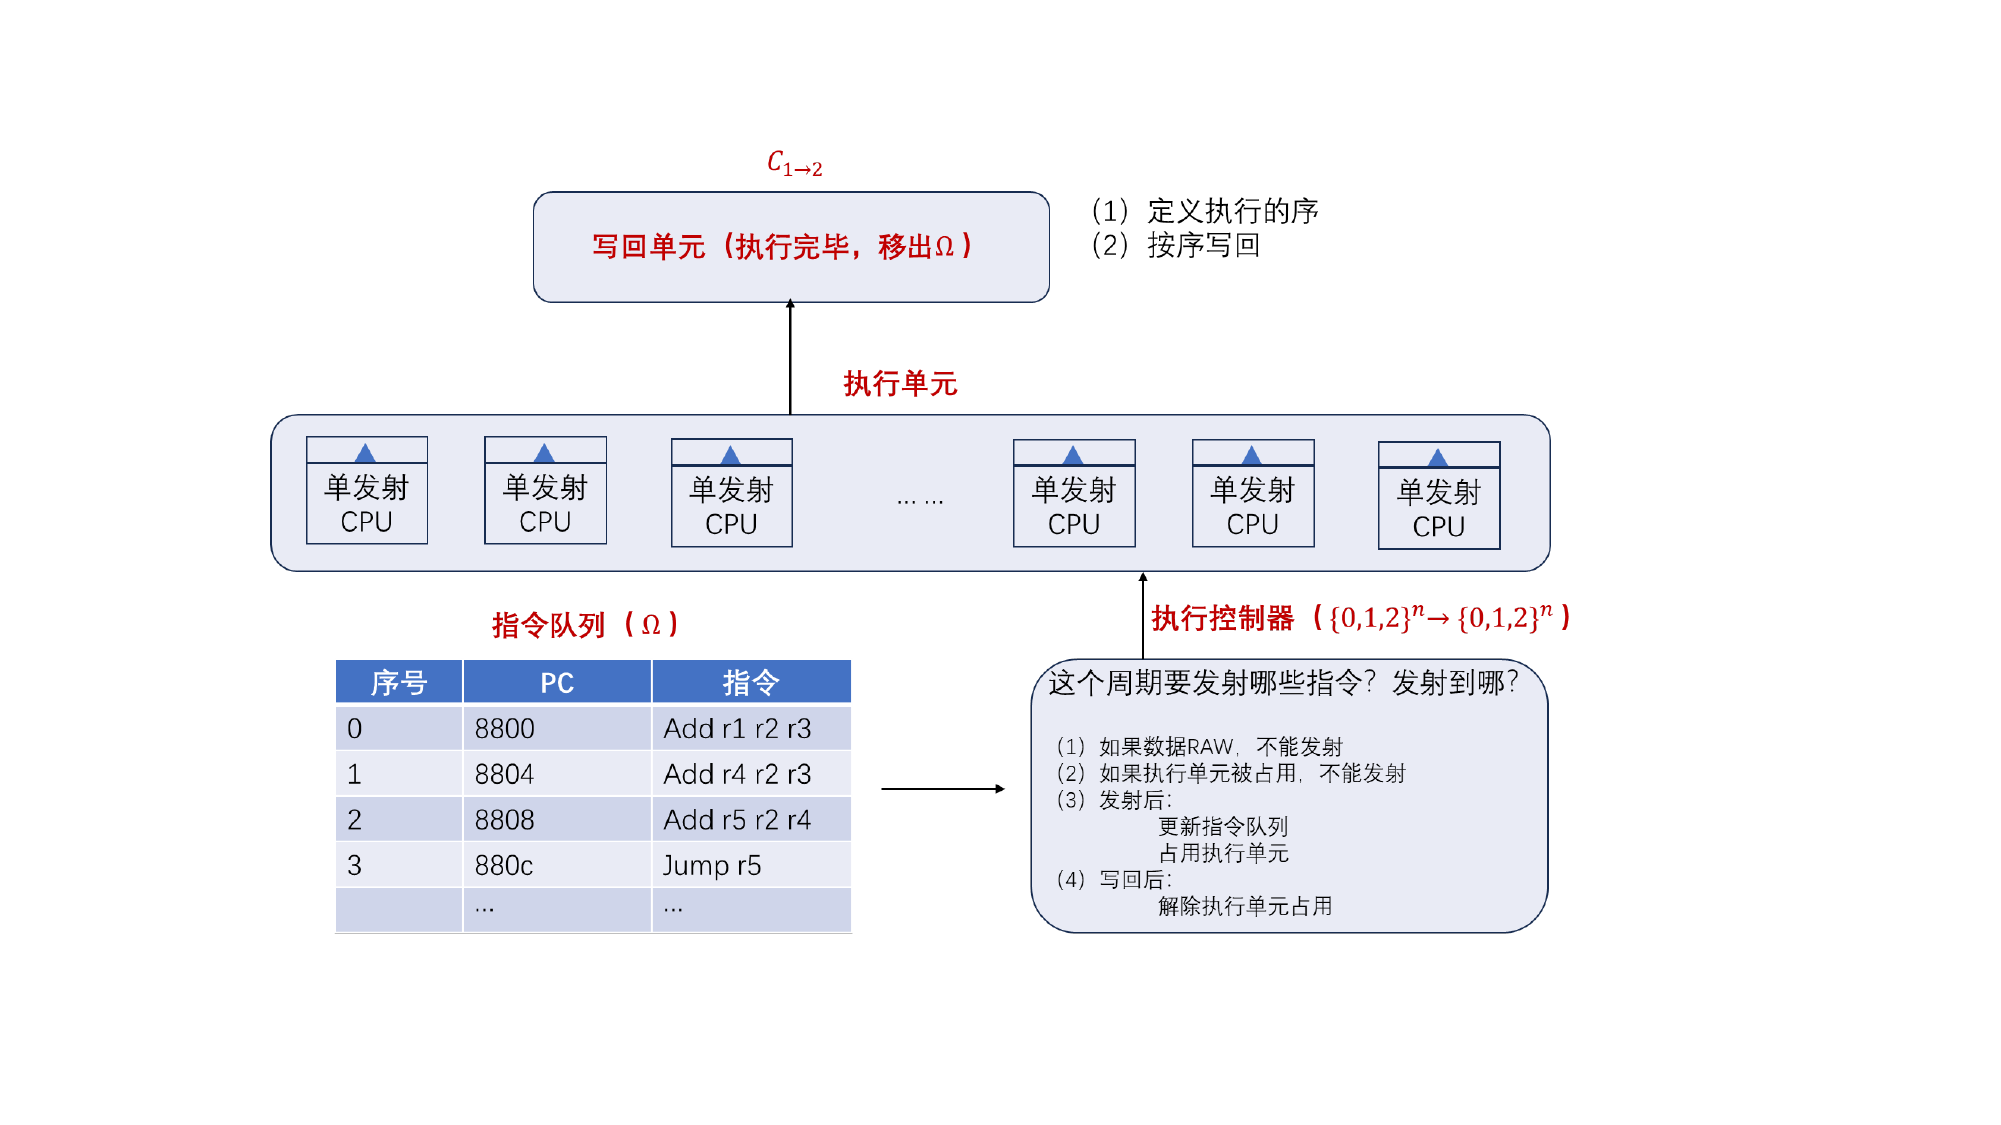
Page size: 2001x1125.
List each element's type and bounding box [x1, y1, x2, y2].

picture [270, 137, 1615, 962]
